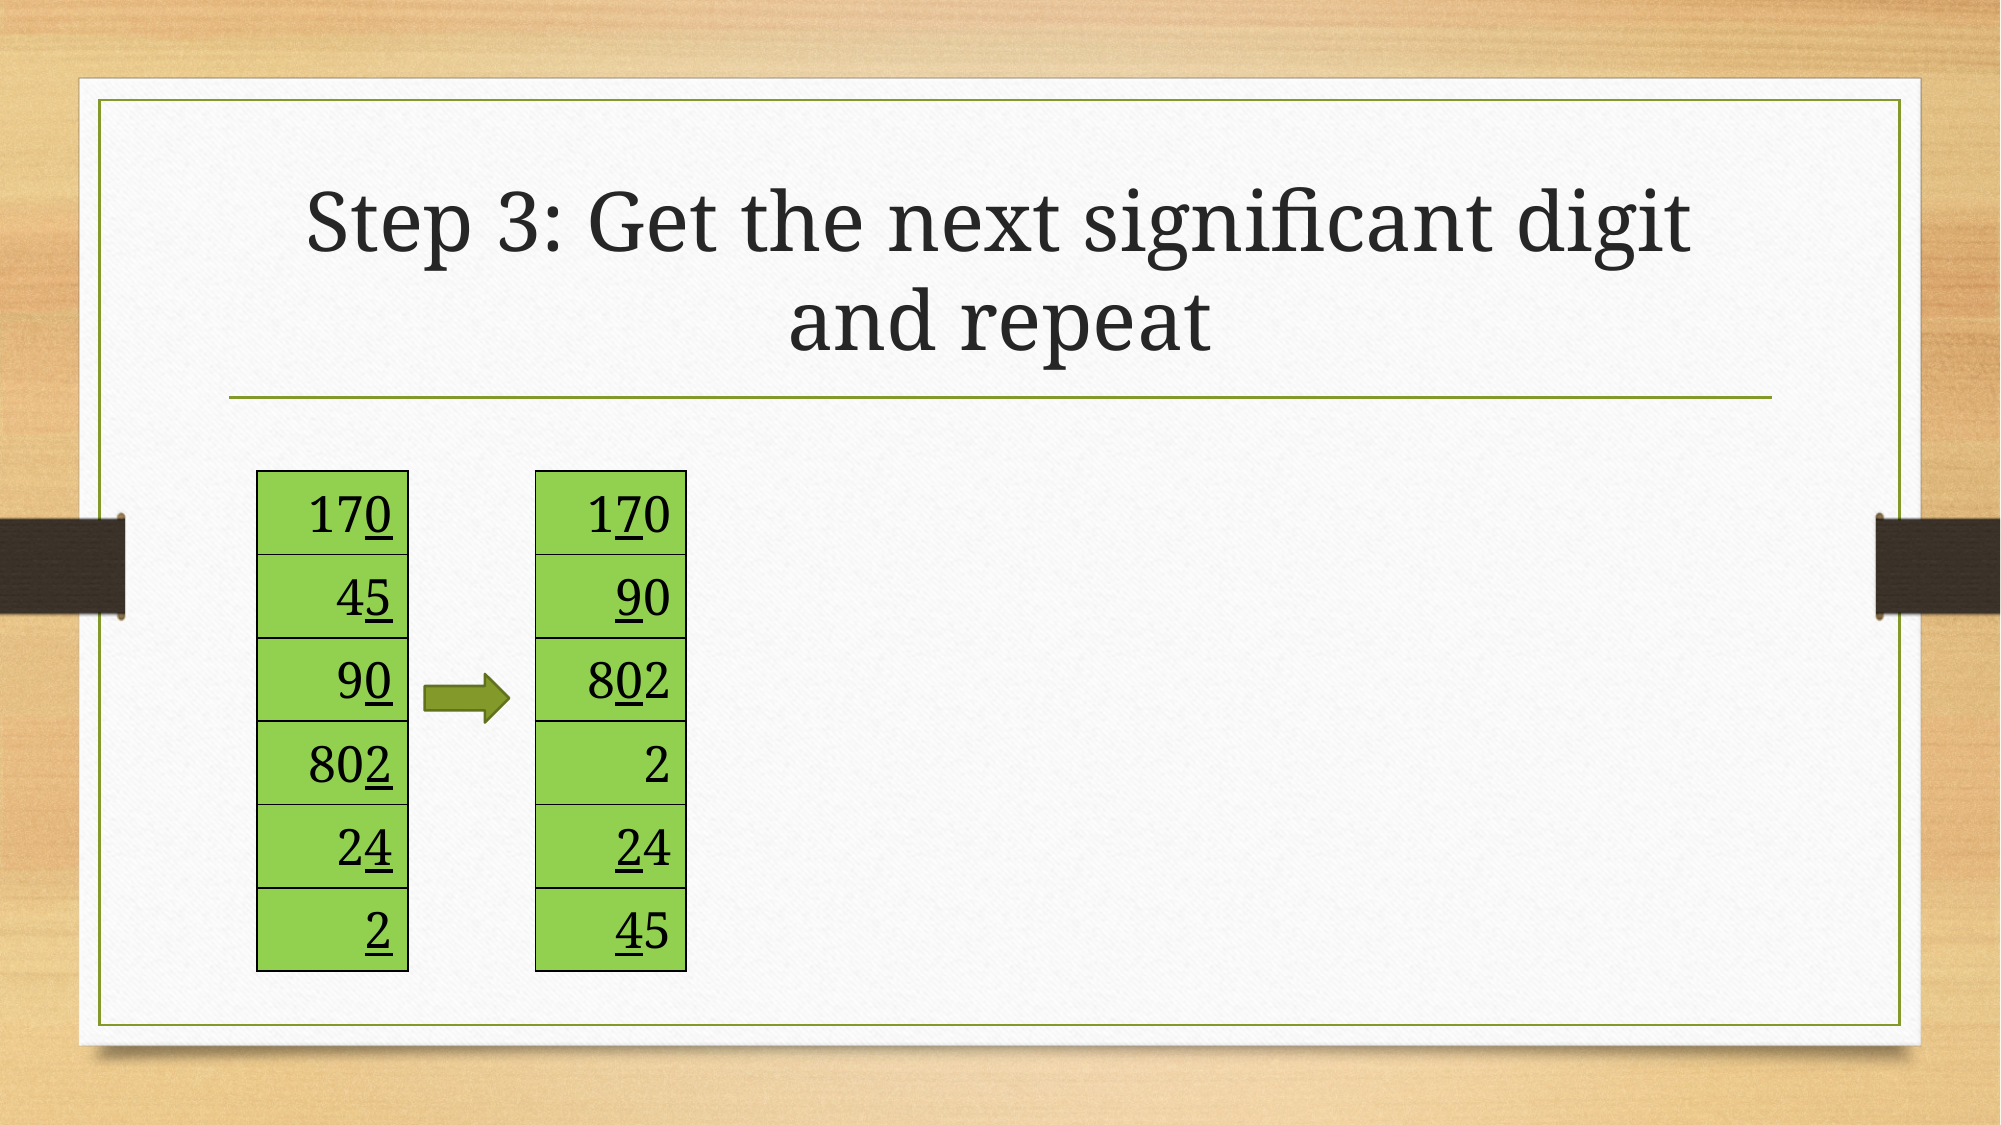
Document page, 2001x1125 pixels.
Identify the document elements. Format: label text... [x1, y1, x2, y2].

table_cell 24 [536, 805, 685, 887]
table_cell 802 [258, 722, 407, 804]
table_header 170 [536, 472, 685, 554]
table_header 170 [258, 472, 407, 554]
table_cell 2 [536, 722, 685, 804]
text_box [423, 672, 511, 724]
picture [0, 0, 2001, 1125]
table_cell 90 [258, 639, 407, 720]
table_cell 24 [258, 805, 407, 887]
table_cell 2 [258, 889, 407, 970]
table_cell 45 [258, 555, 407, 637]
table_cell 802 [536, 639, 685, 720]
table_cell 90 [536, 555, 685, 637]
title Step 3: Get the next significant digit and repeat [212, 161, 1788, 375]
table_cell 45 [536, 889, 685, 970]
